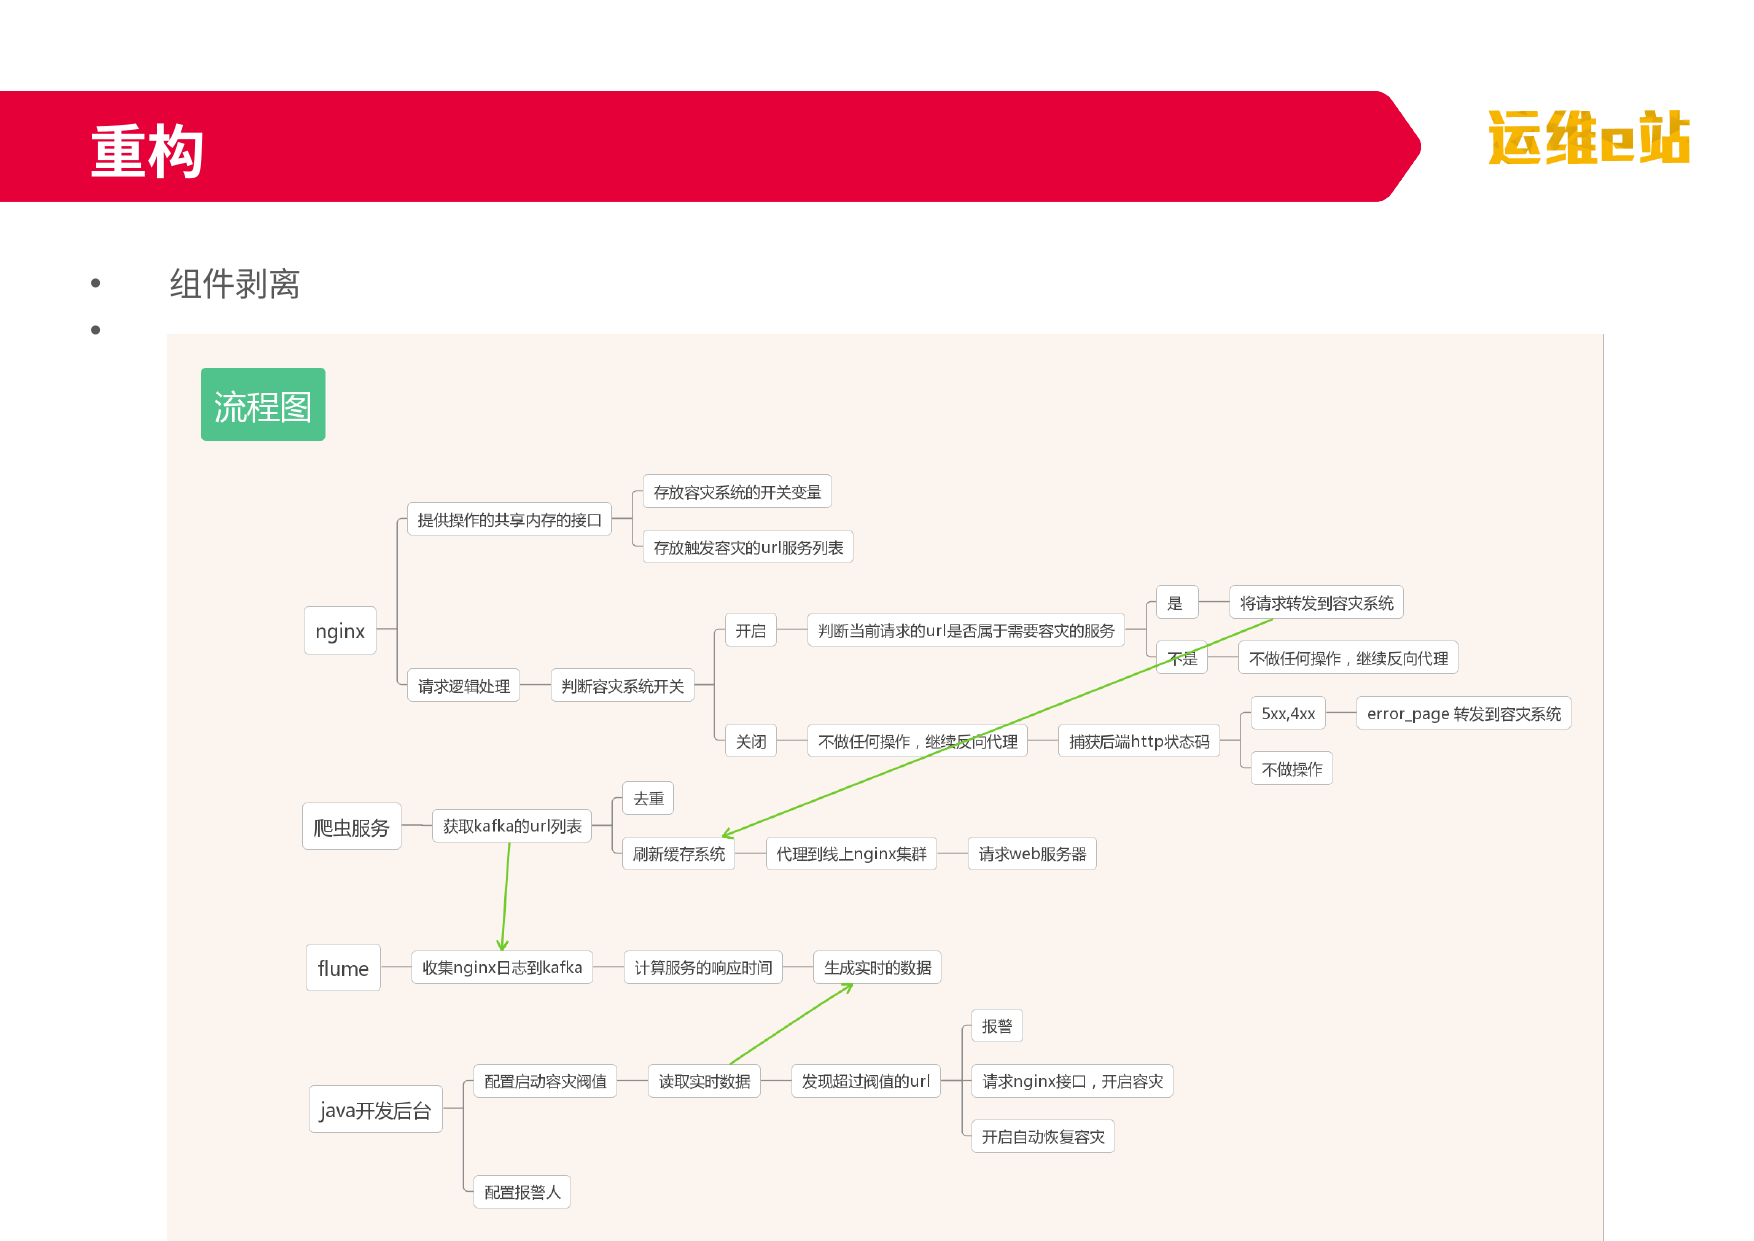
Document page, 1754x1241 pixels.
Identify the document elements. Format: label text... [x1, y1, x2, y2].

list 组件剥离 [75, 256, 1667, 1182]
picture [0, 91, 1421, 202]
picture [167, 334, 1612, 1241]
list 重构 [75, 108, 1532, 203]
picture [1436, 91, 1735, 181]
